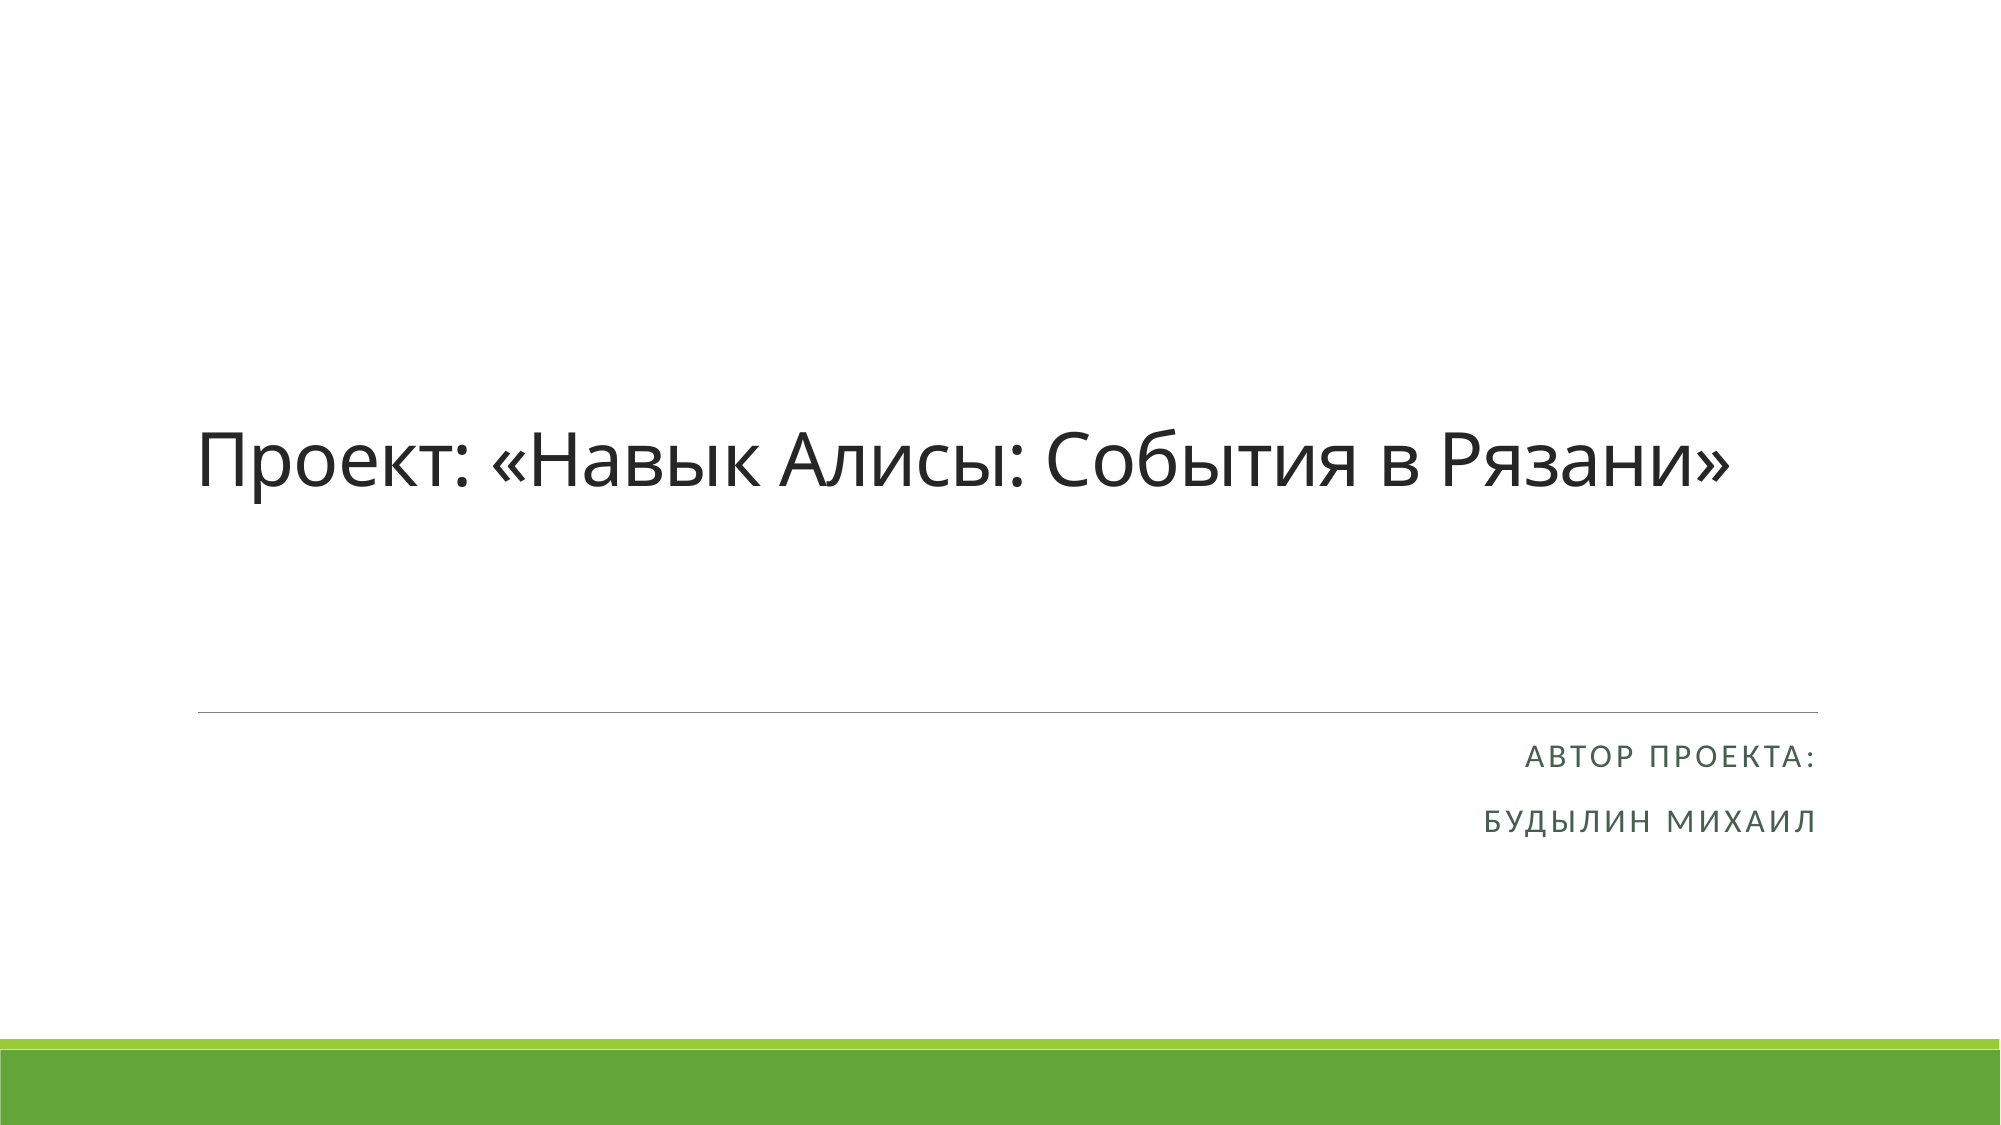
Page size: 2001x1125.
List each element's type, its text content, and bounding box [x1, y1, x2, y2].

title Проект: «Навык Алисы: События в Рязани» [180, 124, 1830, 710]
subtitle Автор проекта: Будылин Михаил [180, 730, 1831, 919]
